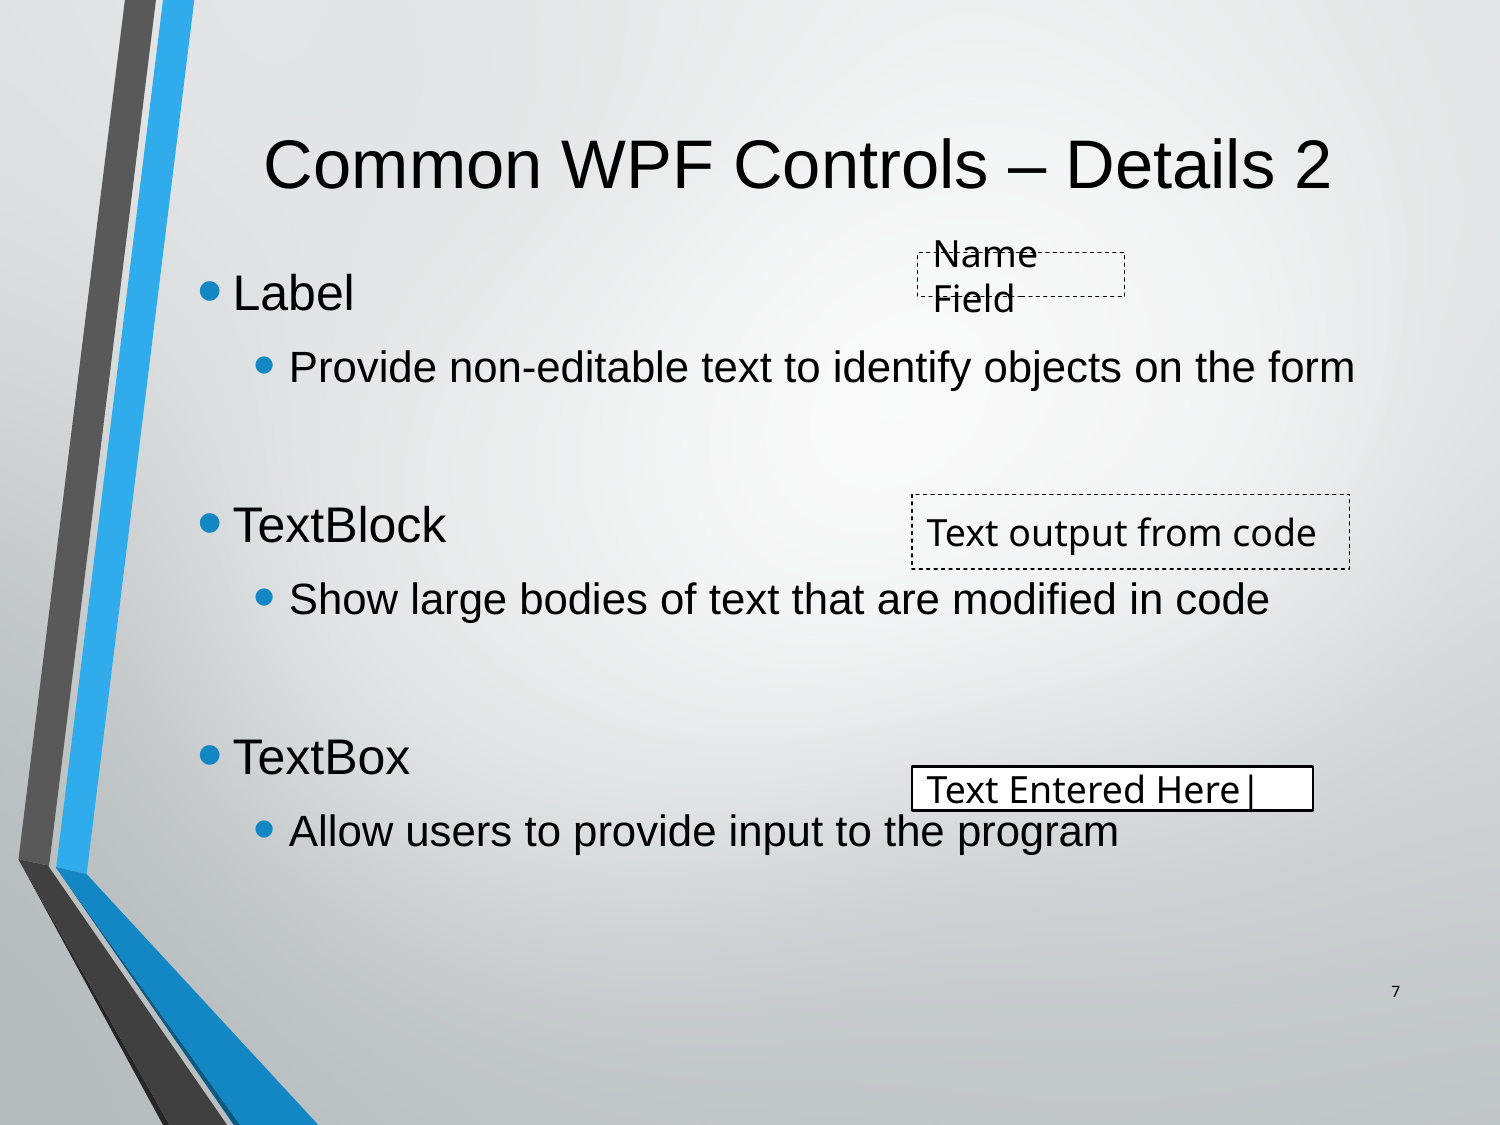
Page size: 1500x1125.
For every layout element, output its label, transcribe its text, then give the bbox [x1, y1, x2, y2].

list Label Provide non-editable text to identify objects on the form TextBlock Show large bodies of text that are modified in code TextBox Allow users to provide input to the program [182, 252, 1416, 950]
text_box Text output from code [911, 493, 1351, 570]
text_box Text Entered Here| [911, 765, 1314, 812]
title Common WPF Controls – Details 2 [182, 77, 1416, 246]
text_box Name Field [916, 252, 1126, 298]
slide_number 7 [1347, 962, 1416, 1023]
